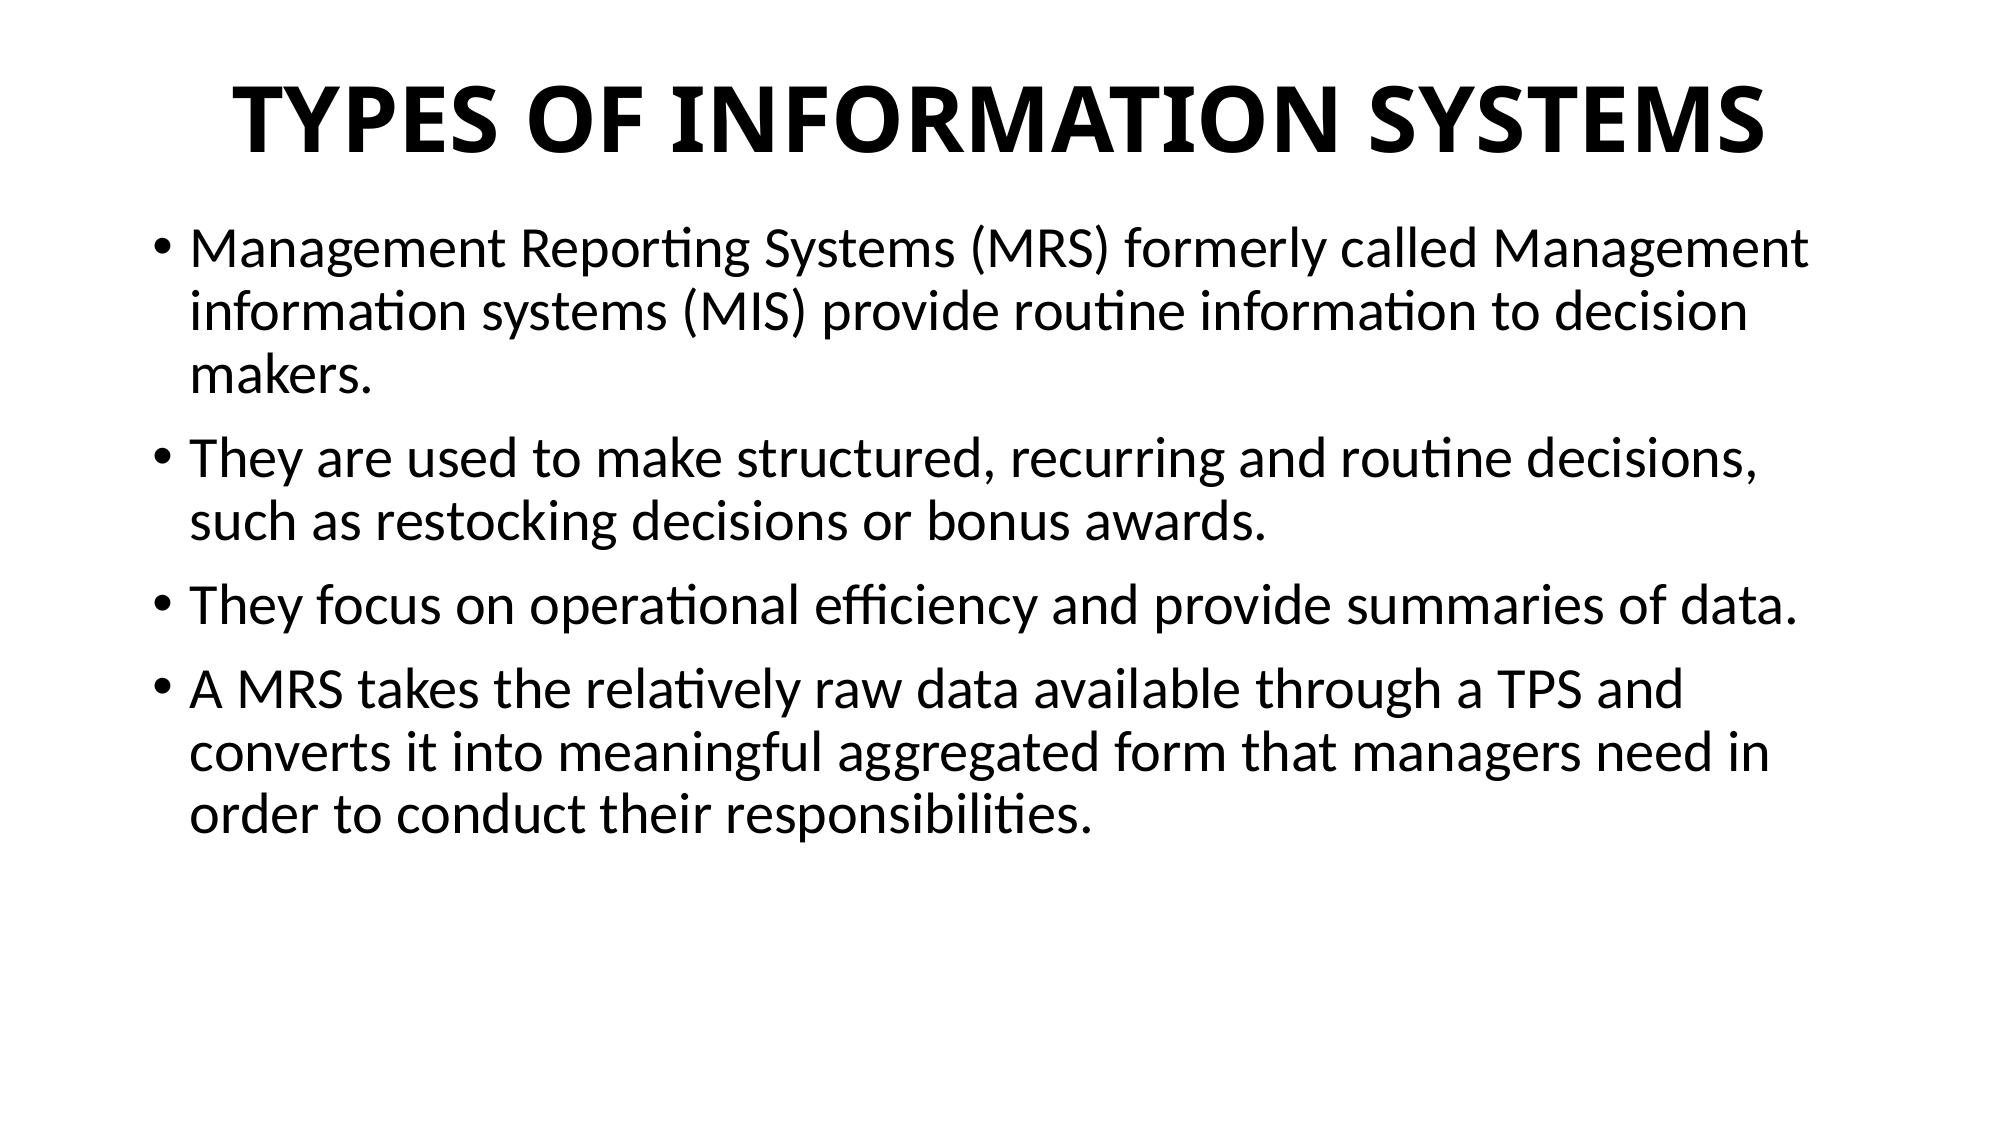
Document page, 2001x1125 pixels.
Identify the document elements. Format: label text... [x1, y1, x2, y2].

title TYPES OF INFORMATION SYSTEMS [137, 59, 1863, 187]
list Management Reporting Systems (MRS) formerly called Management information systems (MIS) provide routine information to decision makers. They are used to make structured, recurring and routine decisions, such as restocking decisions or bonus awards. They focus on operational efficiency and provide summaries of data. A MRS takes the relatively raw data available through a TPS and converts it into meaningful aggregated form that managers need in order to conduct their responsibilities. [137, 210, 1863, 1014]
